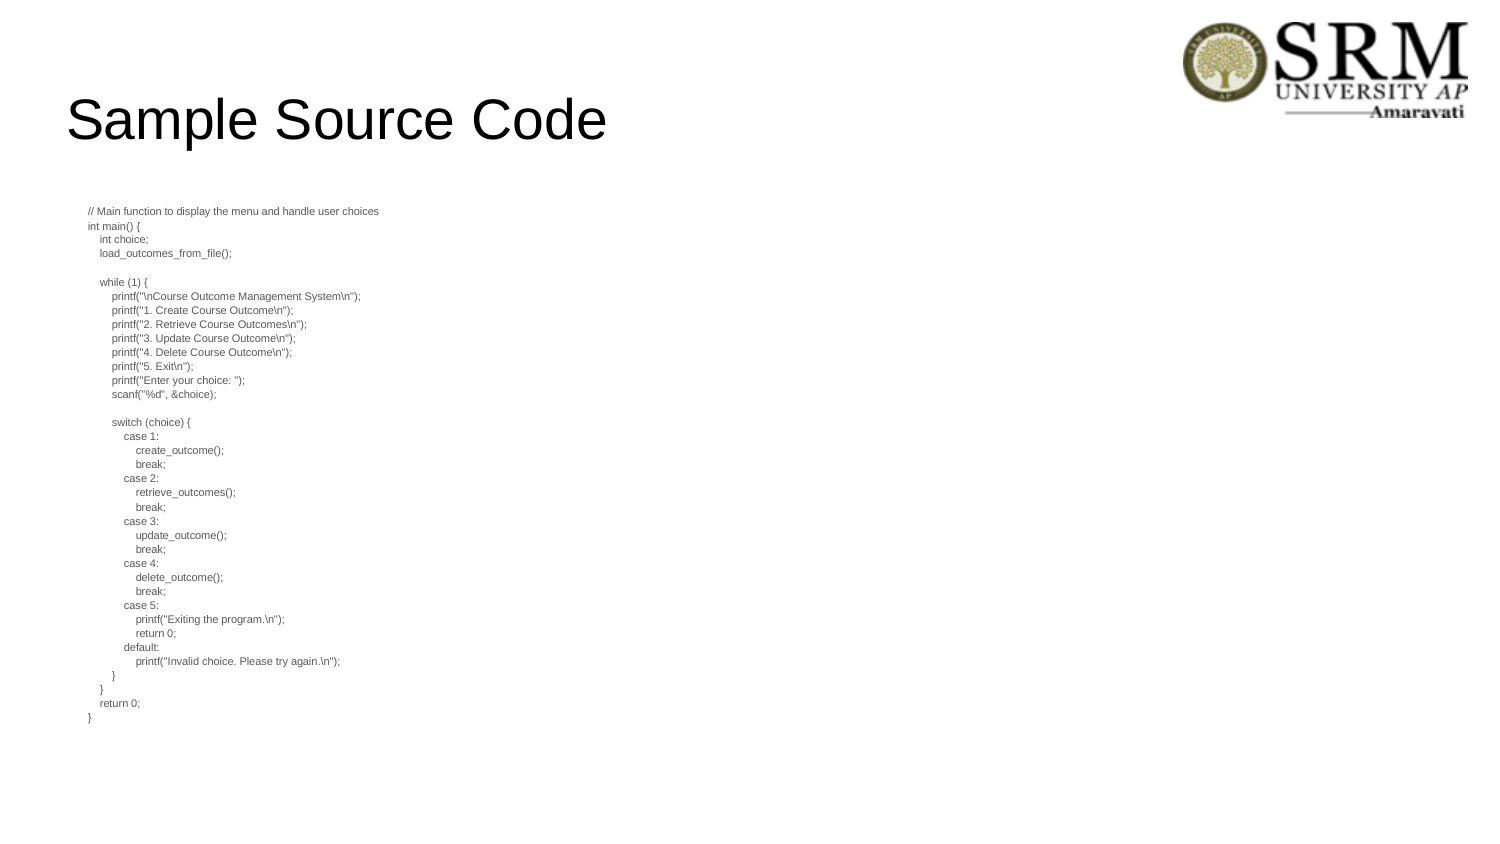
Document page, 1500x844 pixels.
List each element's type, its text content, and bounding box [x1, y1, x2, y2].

list // Main function to display the menu and handle user choices int main() { int choice; load_outcomes_from_file(); while (1) { printf("\nCourse Outcome Management System\n"); printf("1. Create Course Outcome\n"); printf("2. Retrieve Course Outcomes\n"); printf("3. Update Course Outcome\n"); printf("4. Delete Course Outcome\n"); printf("5. Exit\n"); printf("Enter your choice: "); scanf("%d", &choice); switch (choice) { case 1: create_outcome(); break; case 2: retrieve_outcomes(); break; case 3: update_outcome(); break; case 4: delete_outcome(); break; case 5: printf("Exiting the program.\n"); return 0; default: printf("Invalid choice. Please try again.\n"); } } return 0; } [51, 189, 708, 750]
title Sample Source Code [51, 72, 1449, 167]
picture [1183, 22, 1468, 118]
